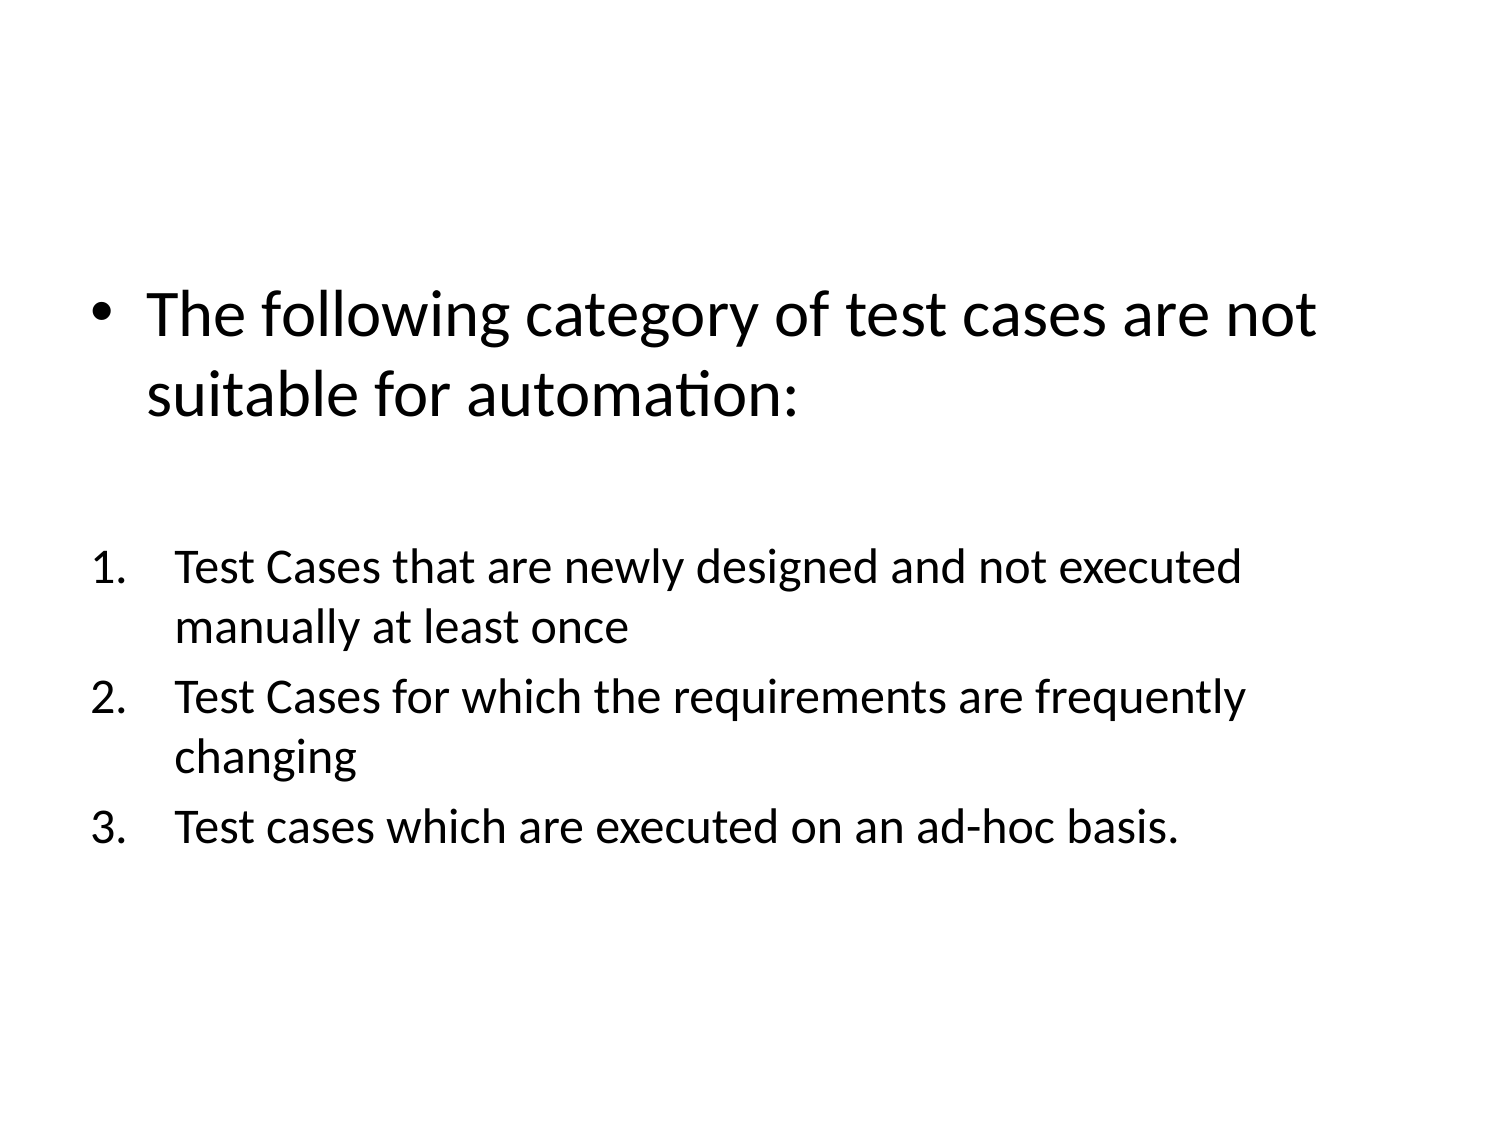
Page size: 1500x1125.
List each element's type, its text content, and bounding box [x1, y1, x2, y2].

list The following category of test cases are not suitable for automation: Test Cases that are newly designed and not executed manually at least once Test Cases for which the requirements are frequently changing Test cases which are executed on an ad-hoc basis. [75, 262, 1425, 1005]
